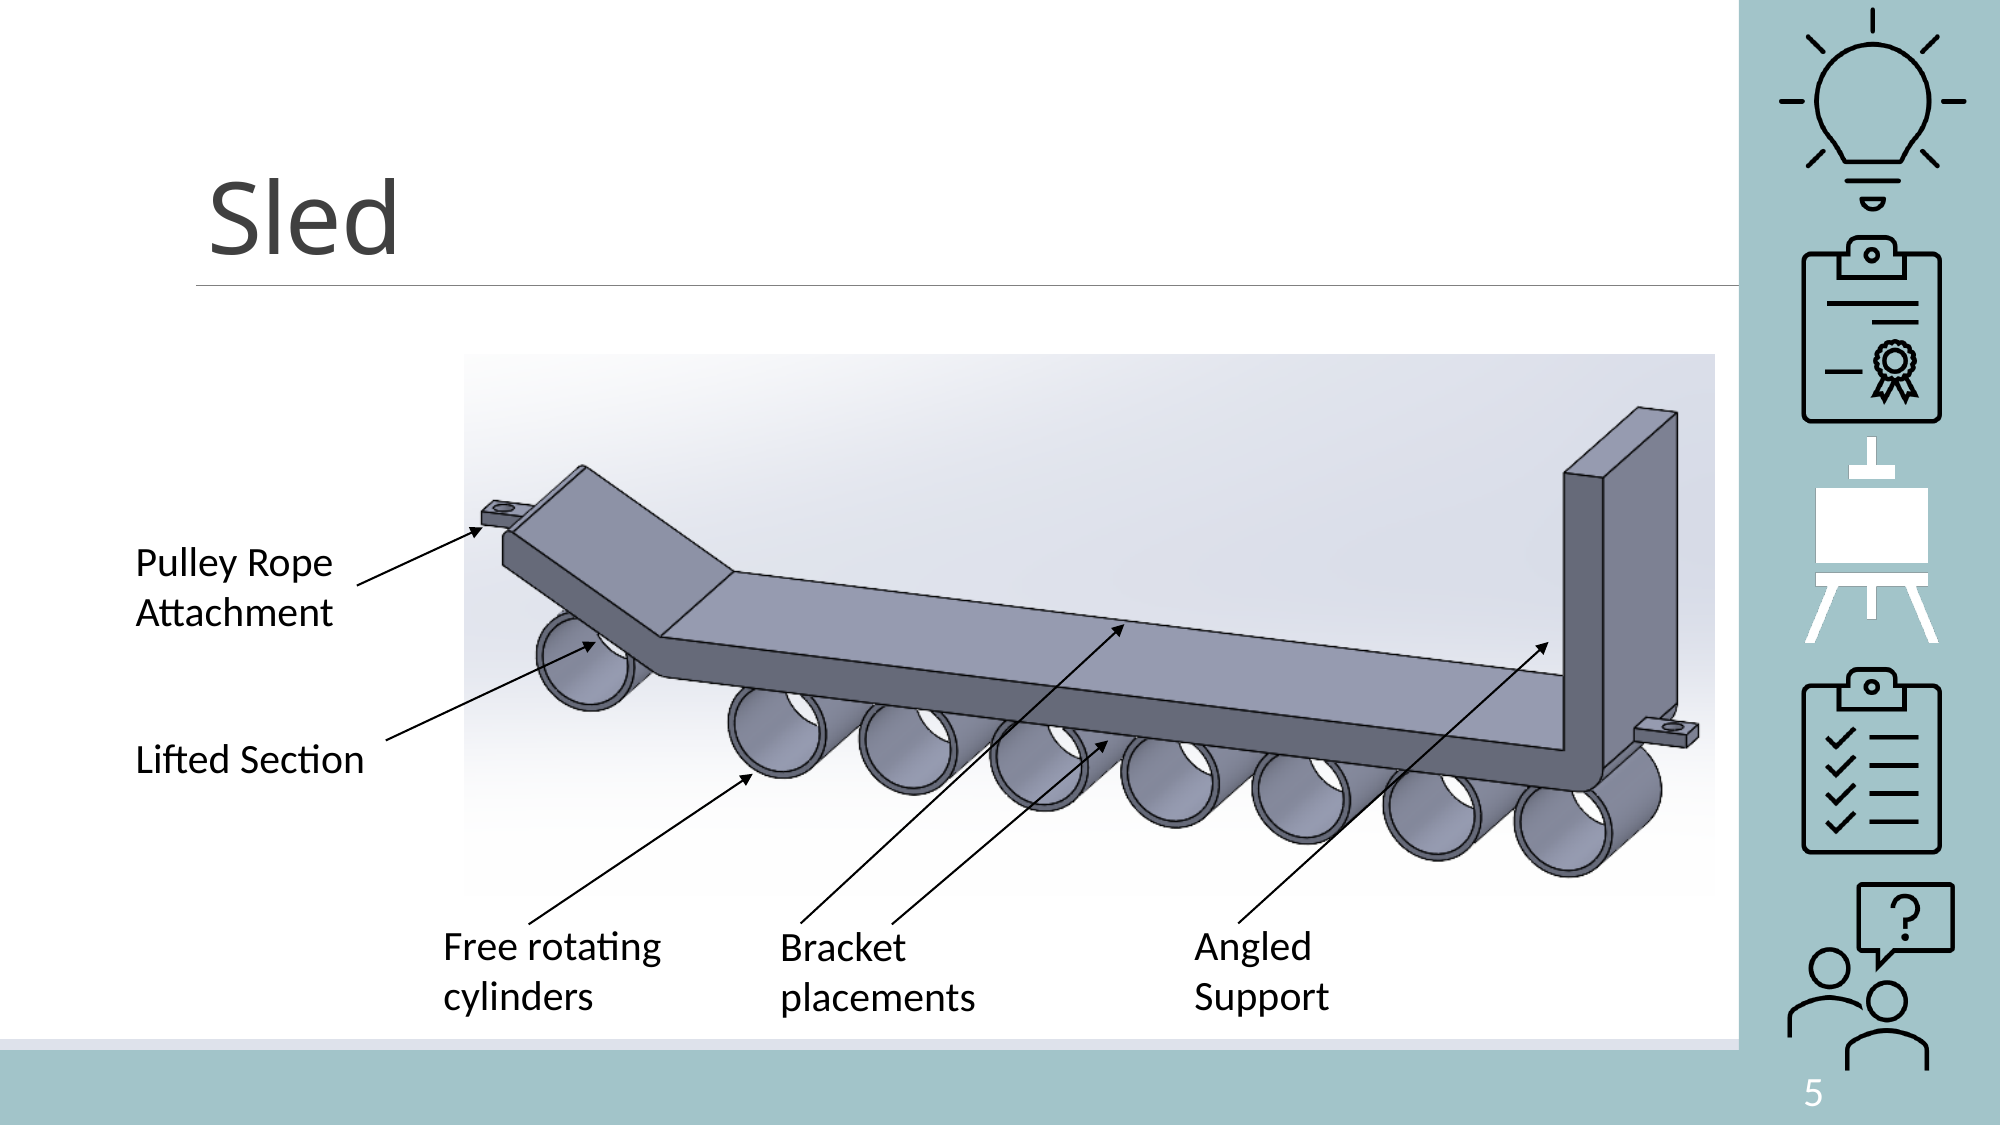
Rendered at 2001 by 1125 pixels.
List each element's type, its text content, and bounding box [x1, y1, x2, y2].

title Sled [192, 44, 1738, 283]
picture [1758, 0, 1986, 1089]
text_box Lifted Section [120, 724, 383, 790]
picture [463, 354, 1716, 896]
slide_number 5 [1624, 1059, 1840, 1120]
text_box Free rotating cylinders [428, 911, 690, 1027]
text_box [1738, 0, 2000, 1125]
text_box Angled Support [1179, 911, 1441, 1027]
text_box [528, 773, 754, 925]
text_box Bracket placements [765, 912, 1059, 1028]
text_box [385, 641, 597, 741]
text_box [1237, 641, 1550, 924]
text_box Pulley Rope Attachment [120, 527, 383, 643]
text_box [800, 623, 1125, 924]
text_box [356, 527, 484, 587]
